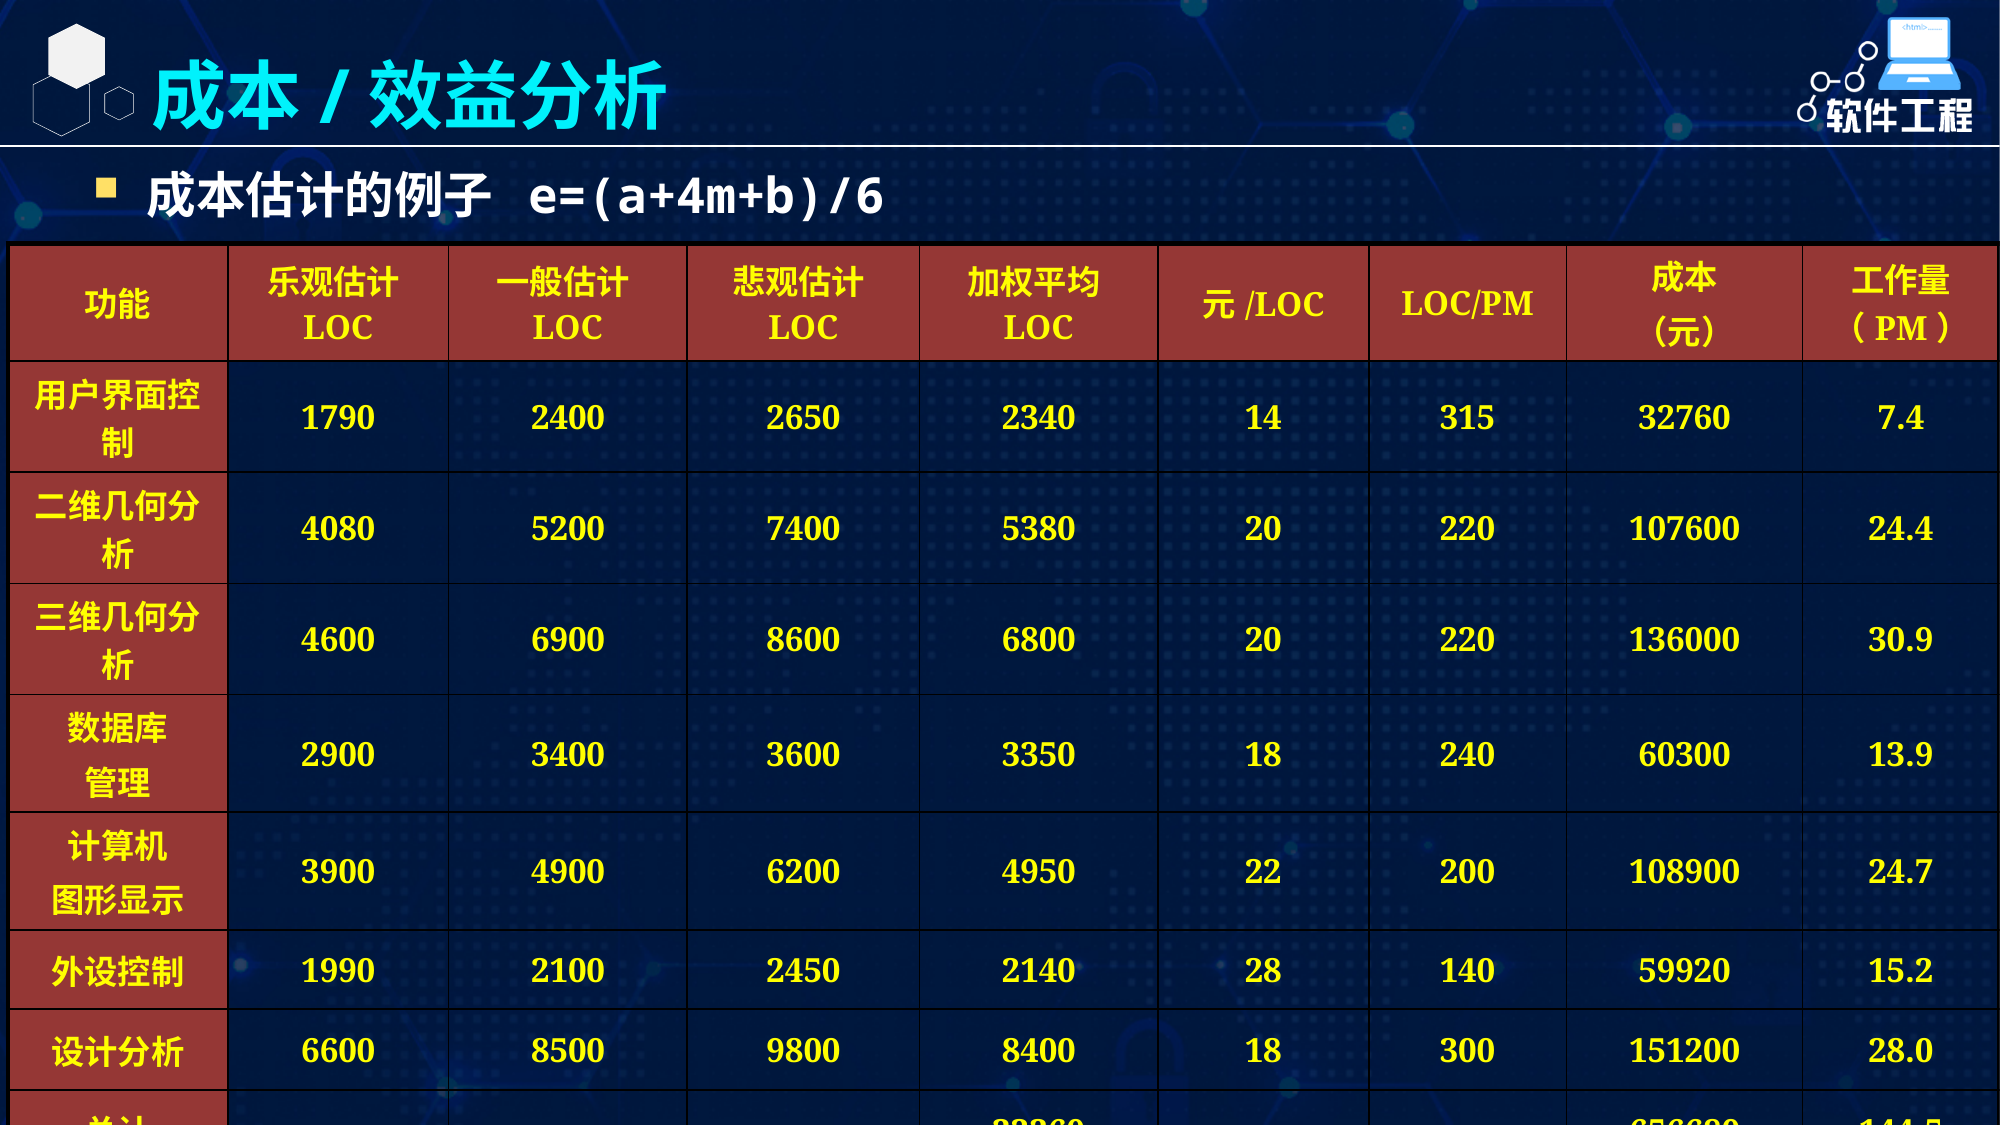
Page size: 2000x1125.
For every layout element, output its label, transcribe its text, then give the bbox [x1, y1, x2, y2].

table_cell 28.0 [1803, 1010, 1997, 1089]
table_cell 108900 [1567, 813, 1802, 929]
table_cell 24.4 [1803, 473, 1997, 583]
table_cell 1790 [229, 362, 448, 471]
table_cell 32760 [1567, 362, 1802, 471]
table_cell 220 [1370, 584, 1566, 694]
table_cell [688, 1091, 919, 1125]
table_cell 300 [1370, 1010, 1566, 1089]
table_cell 计算机 图形显示 [10, 813, 227, 929]
table_cell 4600 [229, 584, 448, 694]
table_cell 60300 [1567, 695, 1802, 811]
table_cell 5200 [449, 473, 686, 583]
table_cell 18 [1159, 1010, 1368, 1089]
table_cell 200 [1370, 813, 1566, 929]
table_cell 6900 [449, 584, 686, 694]
table_cell 7.4 [1803, 362, 1997, 471]
table_cell 4080 [229, 473, 448, 583]
table_cell 30.9 [1803, 584, 1997, 694]
table_header 一般估计LOC [449, 246, 686, 360]
table_cell 6200 [688, 813, 919, 929]
table_cell 13.9 [1803, 695, 1997, 811]
table_header 工作量（PM） [1803, 246, 1997, 360]
table_cell 7400 [688, 473, 919, 583]
table_cell 59920 [1567, 931, 1802, 1008]
table_cell 4950 [920, 813, 1157, 929]
table_cell [229, 1091, 448, 1125]
table_header 元/LOC [1159, 246, 1368, 360]
table_cell 8500 [449, 1010, 686, 1089]
table_cell 8400 [920, 1010, 1157, 1089]
table_cell 二维几何分析 [10, 473, 227, 583]
table_cell 8600 [688, 584, 919, 694]
table_cell 2400 [449, 362, 686, 471]
table_cell 151200 [1567, 1010, 1802, 1089]
table_cell 2140 [920, 931, 1157, 1008]
table_cell 20 [1159, 473, 1368, 583]
table_cell 用户界面控制 [10, 362, 227, 471]
table_cell 3350 [920, 695, 1157, 811]
table_cell 外设控制 [10, 931, 227, 1008]
table_cell 2450 [688, 931, 919, 1008]
table_header 功能 [10, 246, 227, 360]
table_cell 三维几何分析 [10, 584, 227, 694]
table_cell 20 [1159, 584, 1368, 694]
table_cell 5380 [920, 473, 1157, 583]
table_cell 140 [1370, 931, 1566, 1008]
table_header 乐观估计LOC [229, 246, 448, 360]
table_cell 18 [1159, 695, 1368, 811]
table_cell 2650 [688, 362, 919, 471]
table_cell 14 [1159, 362, 1368, 471]
table_cell [449, 1091, 686, 1125]
text_box 成本估计的例子 e=(a+4m+b)/6 [78, 148, 1083, 237]
table_cell [1370, 1091, 1566, 1125]
table_header LOC/PM [1370, 246, 1566, 360]
table_cell 3400 [449, 695, 686, 811]
table_cell 4900 [449, 813, 686, 929]
picture [0, 147, 2000, 1125]
table_cell 15.2 [1803, 931, 1997, 1008]
table_cell 28 [1159, 931, 1368, 1008]
table_cell [1159, 1091, 1368, 1125]
table_cell 24.7 [1803, 813, 1997, 929]
table_cell 3900 [229, 813, 448, 929]
picture [0, 0, 2000, 145]
table_cell 144.5 [1803, 1091, 1997, 1125]
table_cell 1990 [229, 931, 448, 1008]
title 成本/效益分析 [136, 42, 1083, 144]
table_cell 136000 [1567, 584, 1802, 694]
table_cell 2100 [449, 931, 686, 1008]
table_cell 6600 [229, 1010, 448, 1089]
table_cell 220 [1370, 473, 1566, 583]
table_cell 2900 [229, 695, 448, 811]
table_header 成本 （元） [1567, 246, 1802, 360]
table_cell 656680 [1567, 1091, 1802, 1125]
table_cell 107600 [1567, 473, 1802, 583]
table_cell 240 [1370, 695, 1566, 811]
table_cell 315 [1370, 362, 1566, 471]
table_cell 22 [1159, 813, 1368, 929]
table_cell 2340 [920, 362, 1157, 471]
table_cell 33360 [920, 1091, 1157, 1125]
table_cell 9800 [688, 1010, 919, 1089]
table_cell 6800 [920, 584, 1157, 694]
table_cell 设计分析 [10, 1010, 227, 1089]
table_cell 3600 [688, 695, 919, 811]
table_header 加权平均LOC [920, 246, 1157, 360]
table_cell 数据库 管理 [10, 695, 227, 811]
table_cell 总计 [10, 1091, 227, 1125]
table_header 悲观估计LOC [688, 246, 919, 360]
